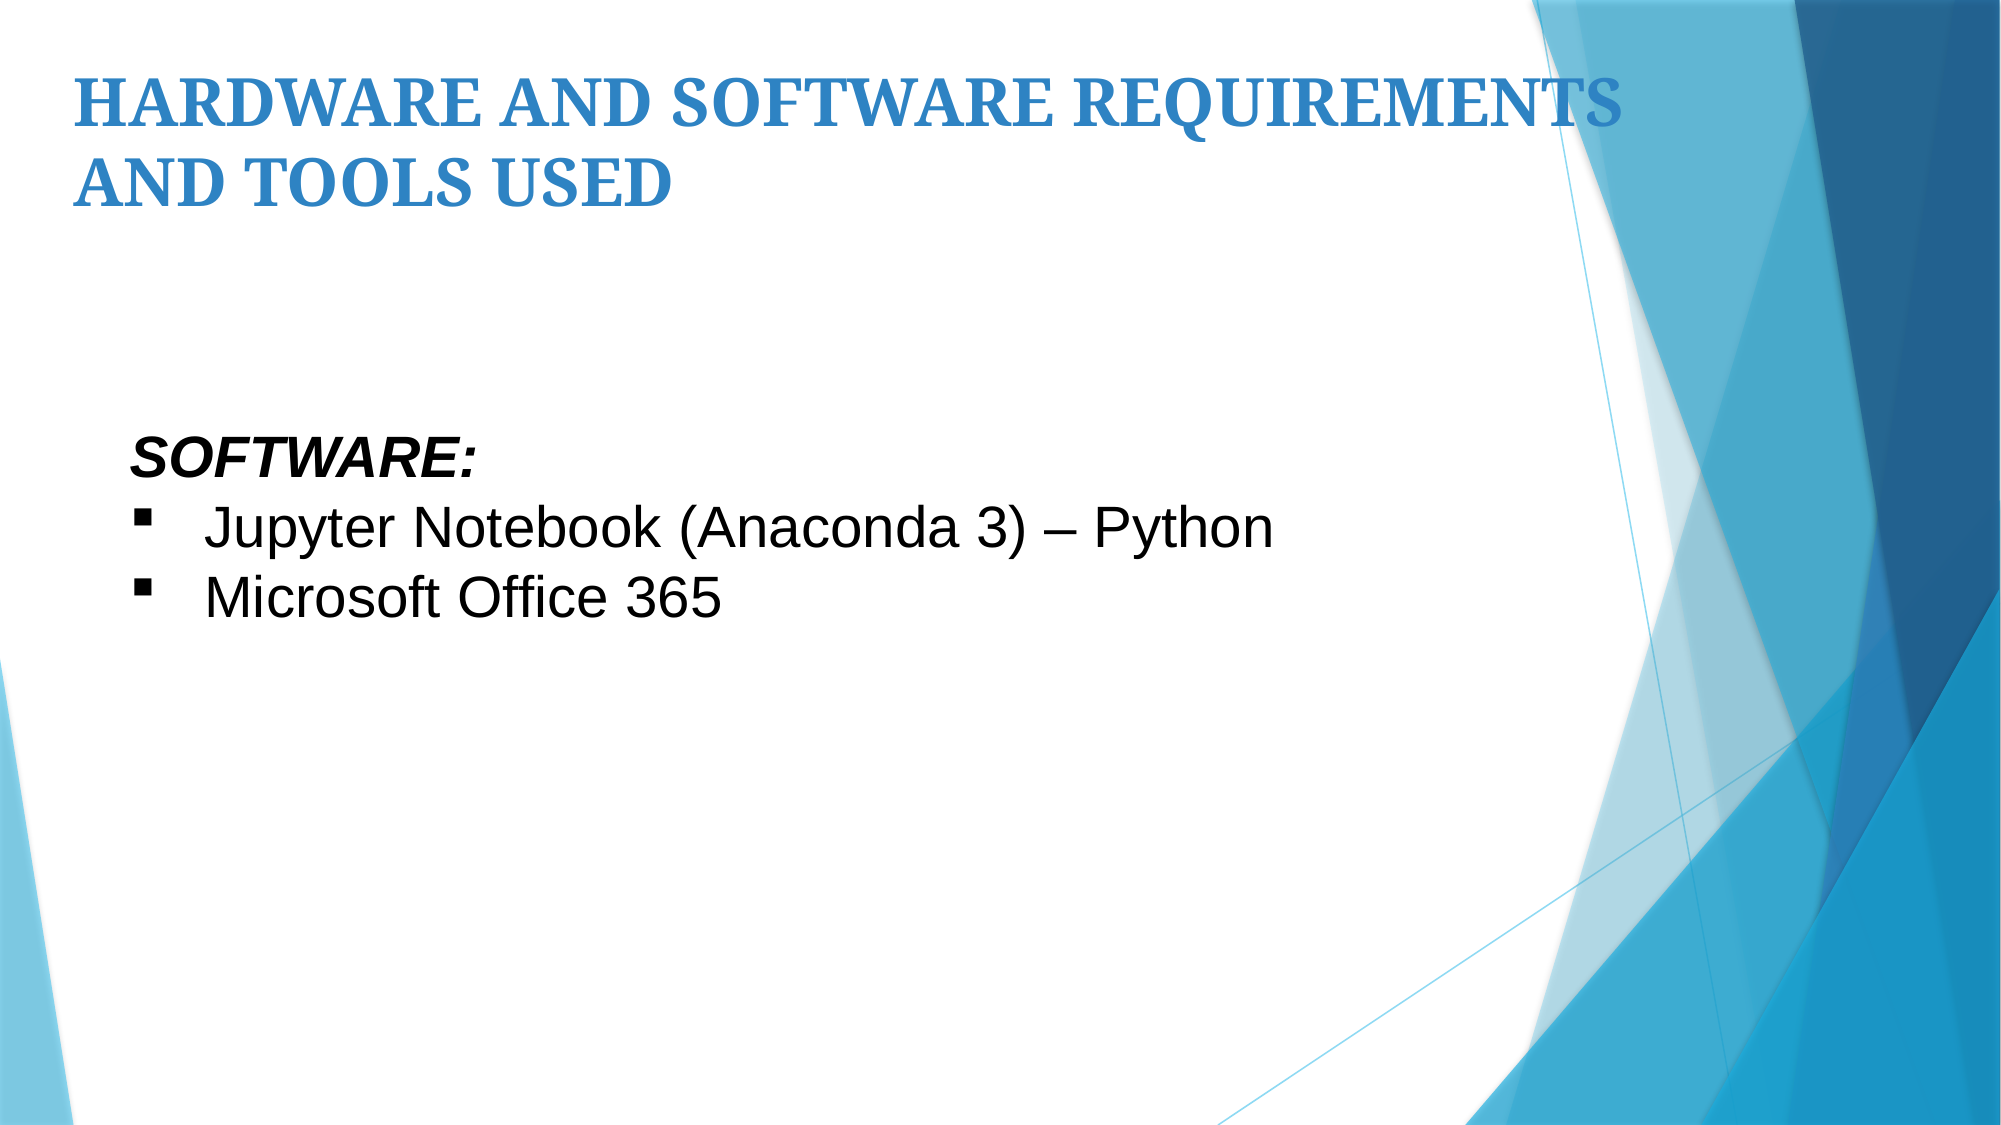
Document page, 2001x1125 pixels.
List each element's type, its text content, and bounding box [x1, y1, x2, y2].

text_box HARDWARE AND SOFTWARE REQUIREMENTS AND TOOLS USED [58, 52, 1642, 228]
text_box SOFTWARE: Jupyter Notebook (Anaconda 3) – Python Microsoft Office 365 [114, 412, 1327, 707]
